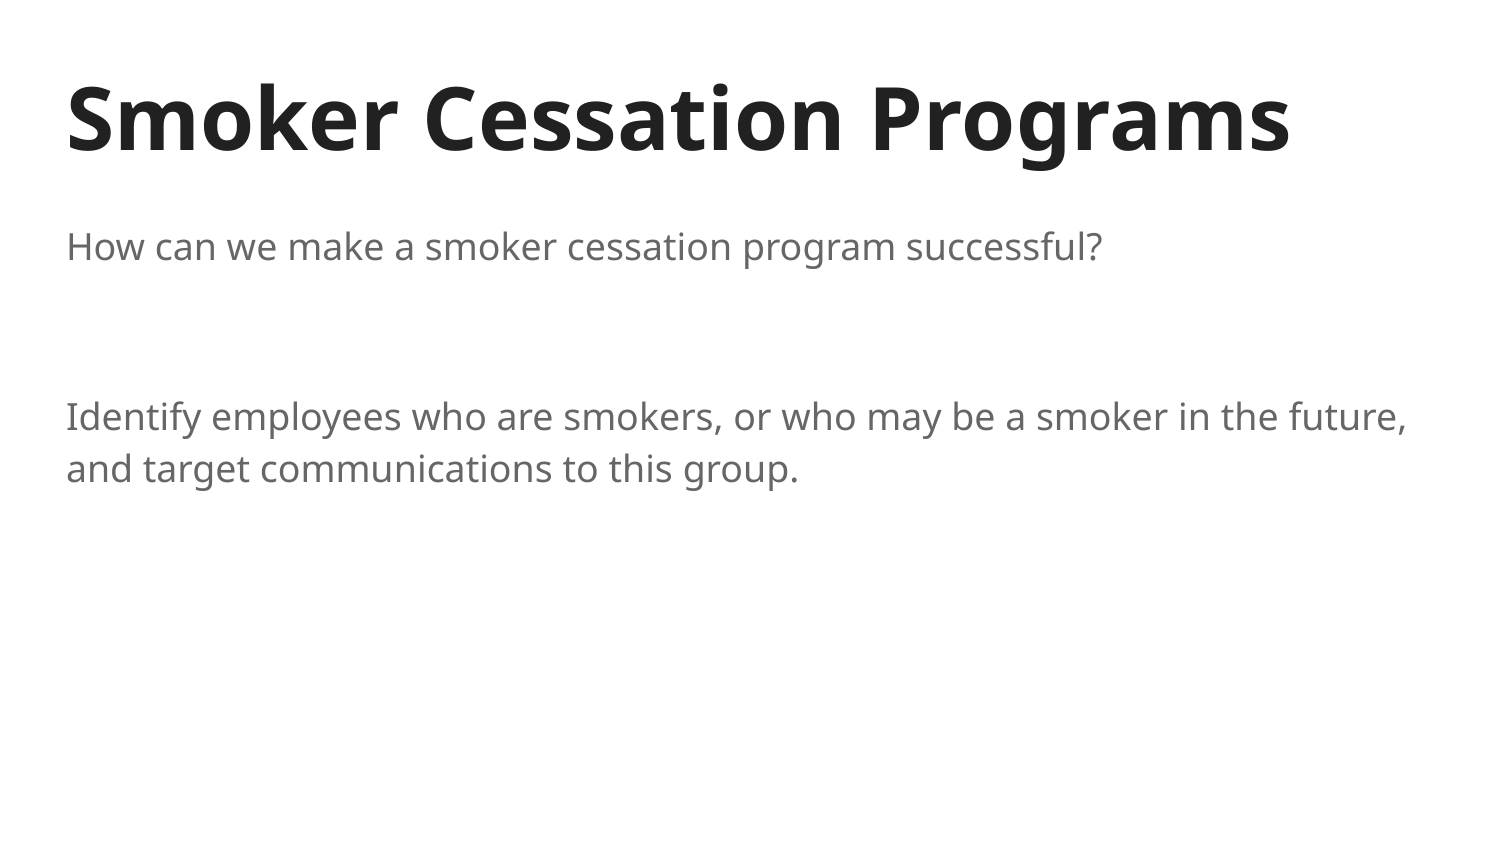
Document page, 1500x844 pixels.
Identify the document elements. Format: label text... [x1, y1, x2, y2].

title Smoker Cessation Programs [51, 48, 1449, 180]
list How can we make a smoker cessation program successful? Identify employees who are smokers, or who may be a smoker in the future, and target communications to this group. [51, 201, 1449, 750]
